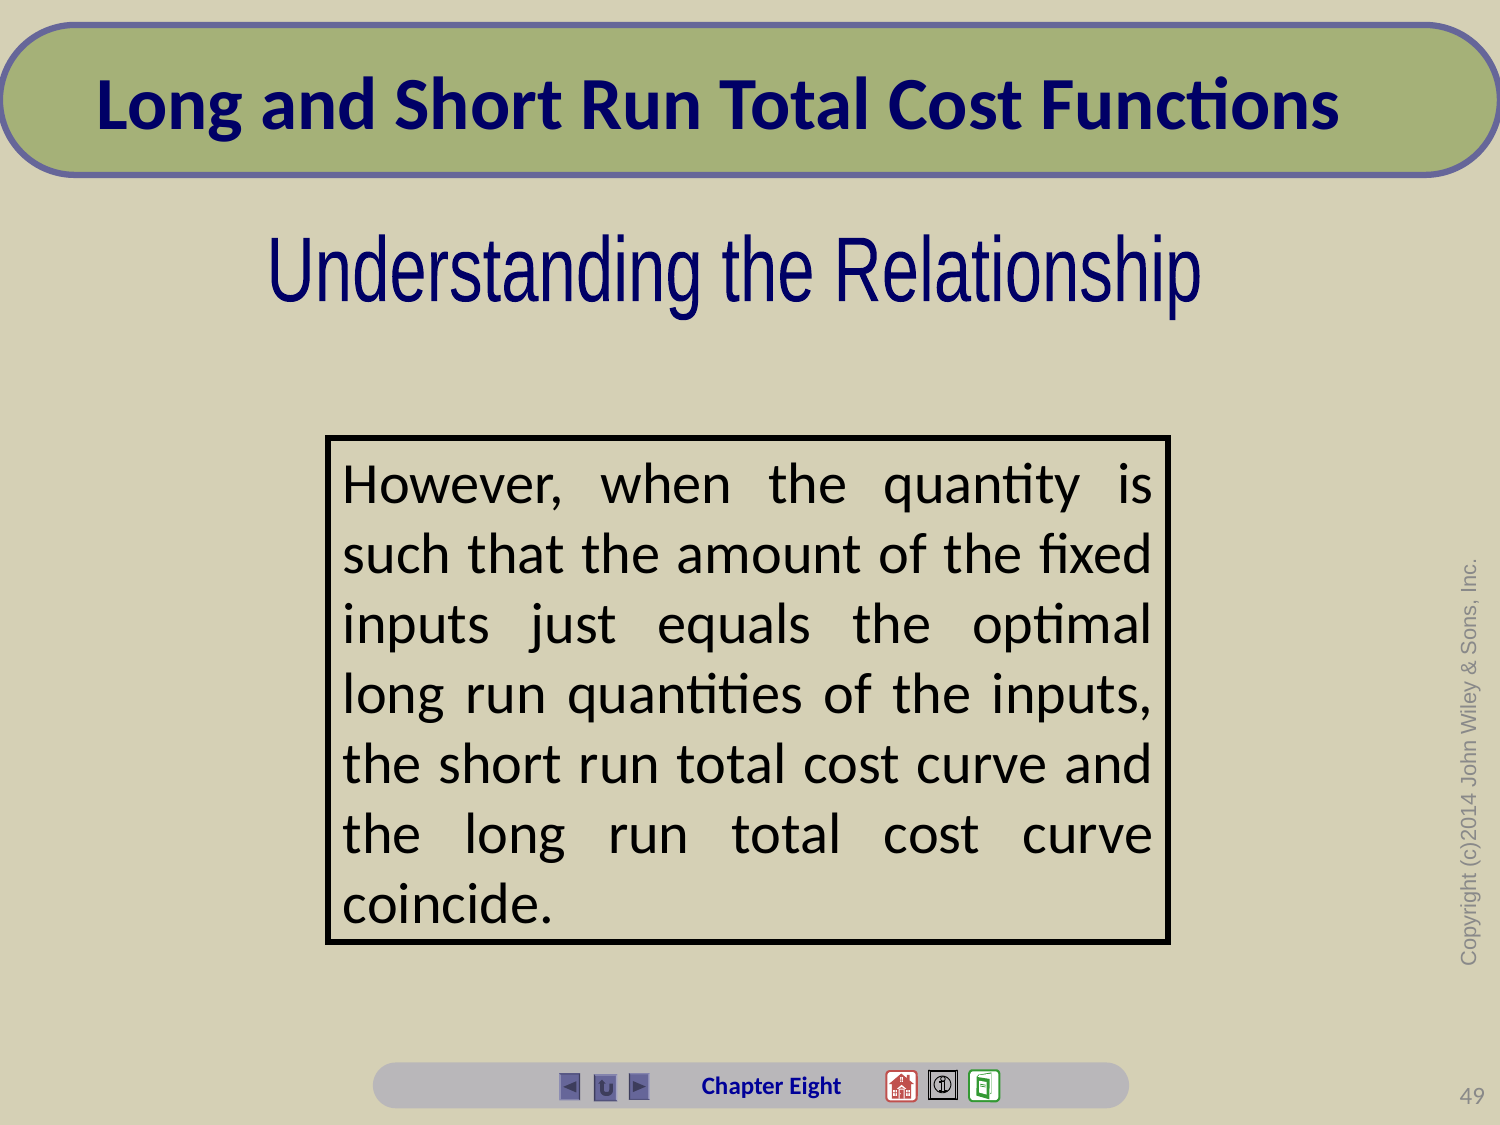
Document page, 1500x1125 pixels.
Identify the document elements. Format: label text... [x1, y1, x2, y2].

text_box However, when the quantity is such that the amount of the fixed inputs just equals the optimal long run quantities of the inputs, the short run total cost curve and the long run total cost curve coincide. [328, 437, 1169, 943]
text_box Long and Short Run Total Cost Functions [0, 24, 1500, 175]
picture [592, 1073, 618, 1103]
picture [557, 1072, 581, 1101]
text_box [967, 1068, 1001, 1103]
picture [628, 1072, 652, 1102]
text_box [885, 1069, 919, 1103]
picture [928, 1069, 958, 1101]
text_box [372, 1062, 1130, 1109]
slide_number 49 [1149, 1065, 1500, 1125]
text_box Chapter Eight [687, 1062, 857, 1108]
footer Copyright (c)2014 John Wiley & Sons, Inc. [1437, 525, 1498, 1000]
